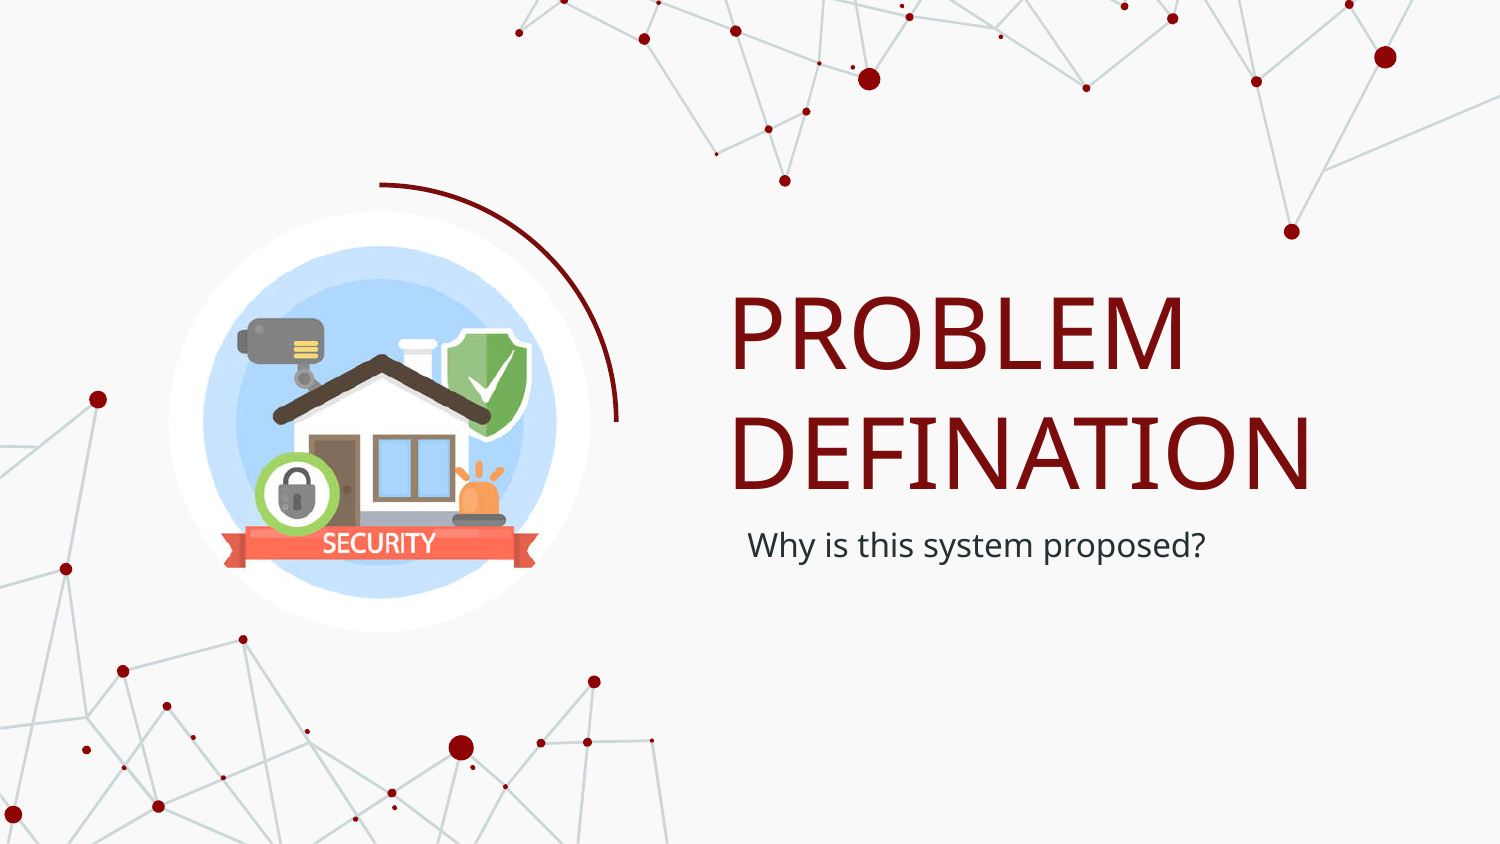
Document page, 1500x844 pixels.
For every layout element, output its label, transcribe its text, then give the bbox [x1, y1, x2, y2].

text_box [379, 184, 484, 209]
picture [168, 211, 591, 633]
text_box [595, 323, 617, 422]
subtitle Why is this system proposed? [732, 509, 1358, 606]
title PROBLEM DEFINATION [711, 255, 1450, 377]
